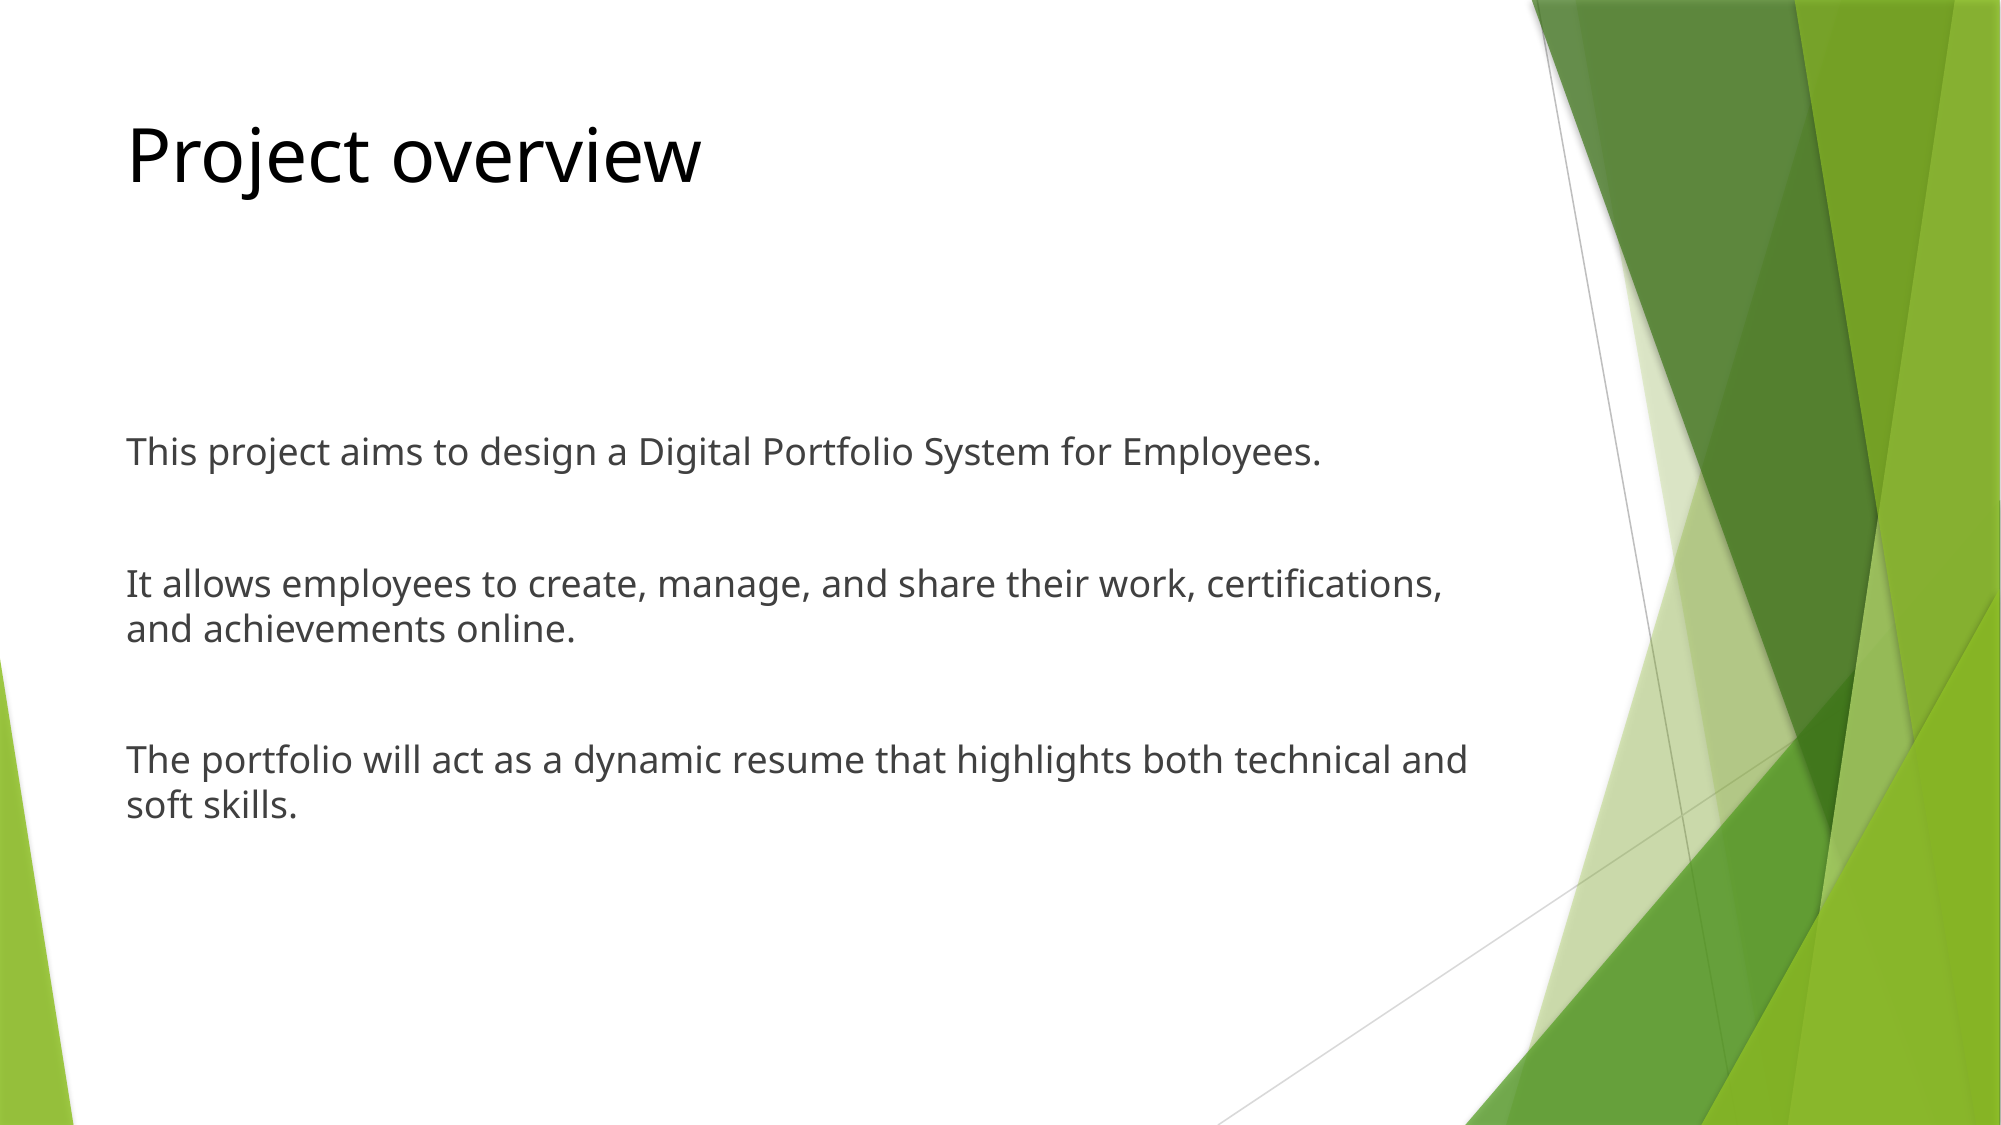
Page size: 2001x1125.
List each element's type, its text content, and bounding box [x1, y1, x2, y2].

list This project aims to design a Digital Portfolio System for Employees. It allows employees to create, manage, and share their work, certifications, and achievements online. The portfolio will act as a dynamic resume that highlights both technical and soft skills. [111, 354, 1522, 992]
title Project overview [111, 99, 1522, 317]
